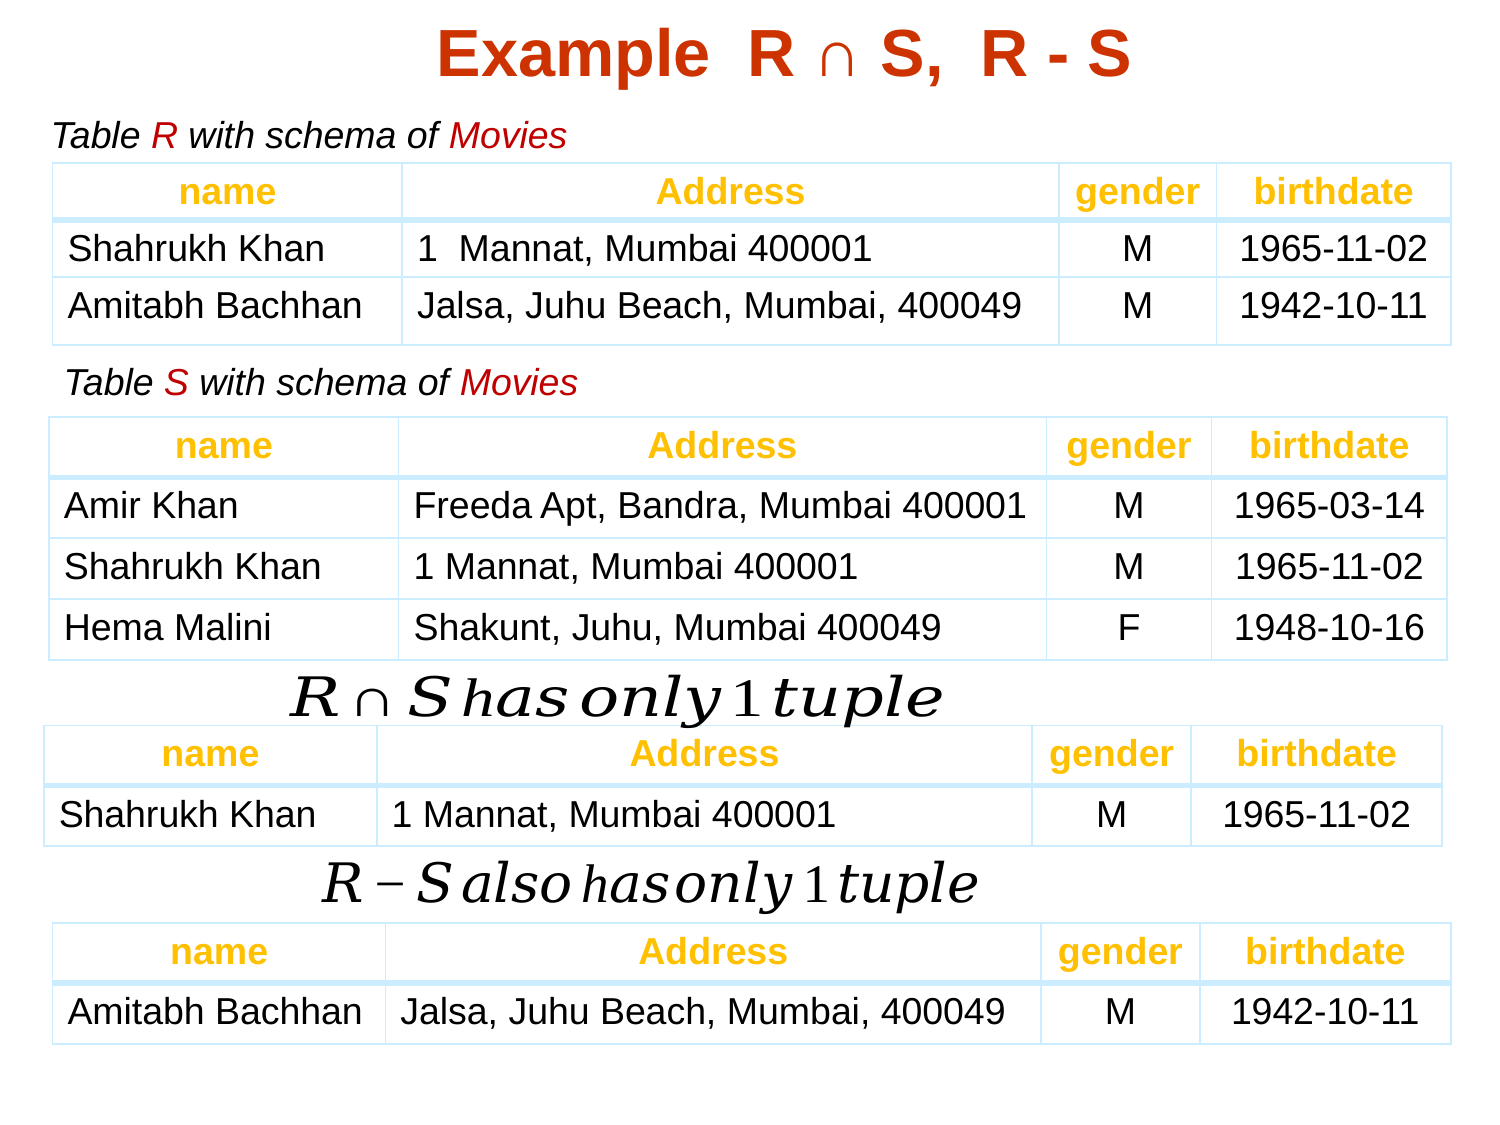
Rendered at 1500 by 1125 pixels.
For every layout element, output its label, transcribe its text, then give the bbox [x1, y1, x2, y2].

table_header name [53, 164, 401, 217]
text_box Table R with schema of Movies [35, 103, 603, 164]
table_header name [53, 924, 385, 980]
table_header name [45, 726, 376, 783]
table_header gender [1042, 924, 1199, 980]
table_cell M [1047, 480, 1211, 537]
table_cell M [1060, 278, 1216, 344]
table_cell Amir Khan [50, 480, 398, 537]
table_cell 1 Mannat, Mumbai 400001 [403, 223, 1058, 276]
table_header name [50, 418, 398, 475]
table_cell 1965-11-02 [1192, 788, 1441, 845]
table_cell 1 Mannat, Mumbai 400001 [399, 539, 1046, 598]
table_header birthdate [1212, 418, 1446, 475]
table_header Address [403, 164, 1058, 217]
table_cell 1 Mannat, Mumbai 400001 [378, 788, 1031, 845]
table_header Address [386, 924, 1040, 980]
table_header Address [378, 726, 1031, 783]
table_header birthdate [1192, 726, 1441, 783]
table_cell M [1060, 223, 1216, 276]
table_cell Shahrukh Khan [53, 223, 401, 276]
title Example R ∩ S, R - S [122, 0, 1448, 98]
table_cell Amitabh Bachhan [53, 278, 401, 344]
table_cell 1965-11-02 [1212, 539, 1446, 598]
table_cell 1942-10-11 [1217, 278, 1450, 344]
text_box Table S with schema of Movies [48, 350, 616, 410]
table_header gender [1060, 164, 1216, 217]
table_cell 1965-03-14 [1212, 480, 1446, 537]
table_cell 1948-10-16 [1212, 600, 1446, 659]
table_cell Jalsa, Juhu Beach, Mumbai, 400049 [386, 986, 1040, 1043]
table_cell Shahrukh Khan [45, 788, 376, 845]
table_header Address [399, 418, 1046, 475]
table_cell 1965-11-02 [1217, 223, 1450, 276]
table_cell M [1042, 986, 1199, 1043]
table_cell F [1047, 600, 1211, 659]
table_cell M [1047, 539, 1211, 598]
table_cell Shahrukh Khan [50, 539, 398, 598]
table_cell Hema Malini [50, 600, 398, 659]
table_header birthdate [1217, 164, 1450, 217]
table_header gender [1047, 418, 1211, 475]
table_cell Freeda Apt, Bandra, Mumbai 400001 [399, 480, 1046, 537]
table_cell Jalsa, Juhu Beach, Mumbai, 400049 [403, 278, 1058, 344]
table_cell Shakunt, Juhu, Mumbai 400049 [399, 600, 1046, 659]
table_cell 1942-10-11 [1201, 986, 1450, 1043]
table_cell M [1033, 788, 1190, 845]
table_header gender [1033, 726, 1190, 783]
table_header birthdate [1201, 924, 1450, 980]
table_cell Amitabh Bachhan [53, 986, 385, 1043]
